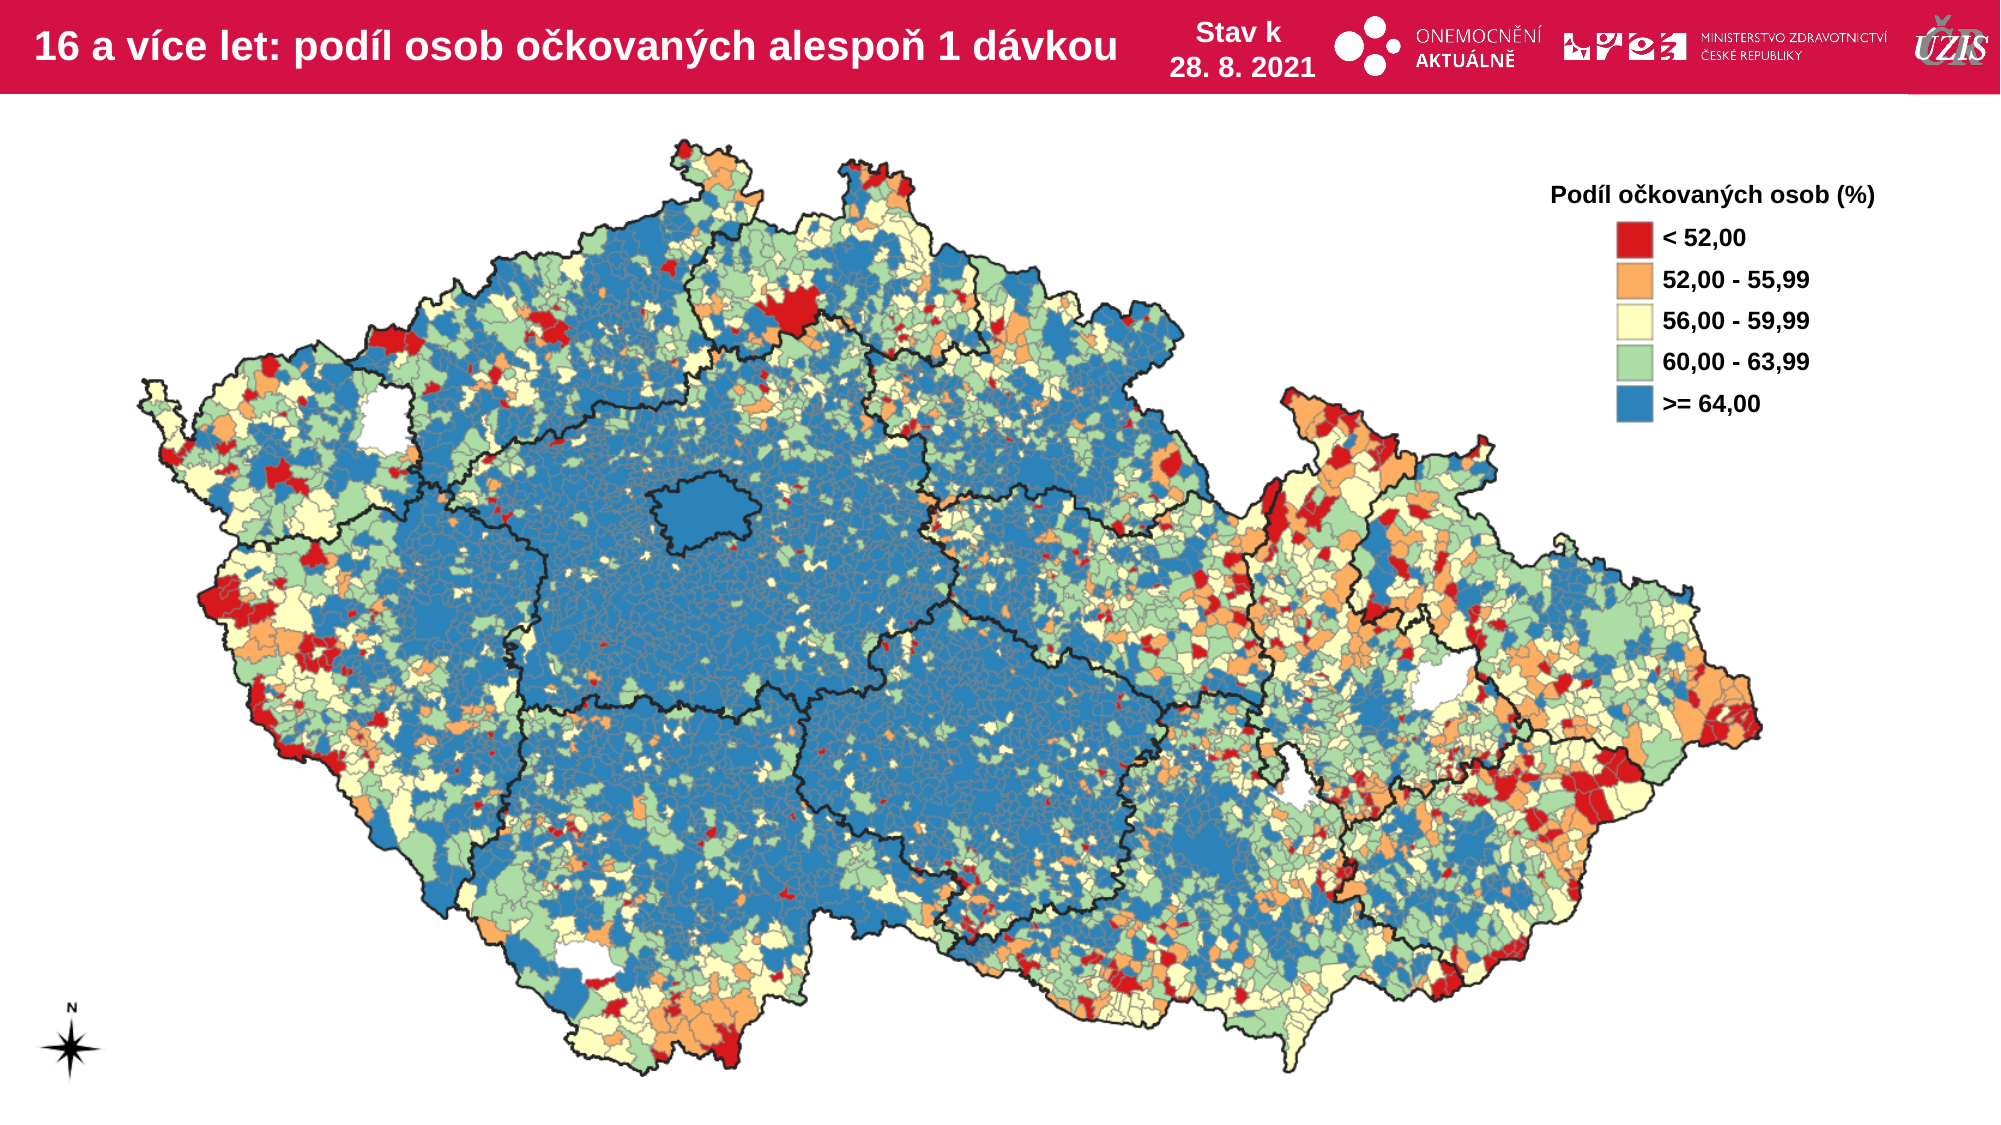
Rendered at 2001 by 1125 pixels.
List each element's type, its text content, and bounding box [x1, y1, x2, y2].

title 16 a více let: podíl osob očkovaných alespoň 1 dávkou [18, 0, 1239, 94]
picture [0, 94, 1908, 1125]
text_box Stav k 28. 8. 2021 [1117, 5, 1369, 91]
picture [1369, 16, 1542, 76]
picture [1563, 31, 1888, 60]
picture [1915, 15, 1989, 66]
